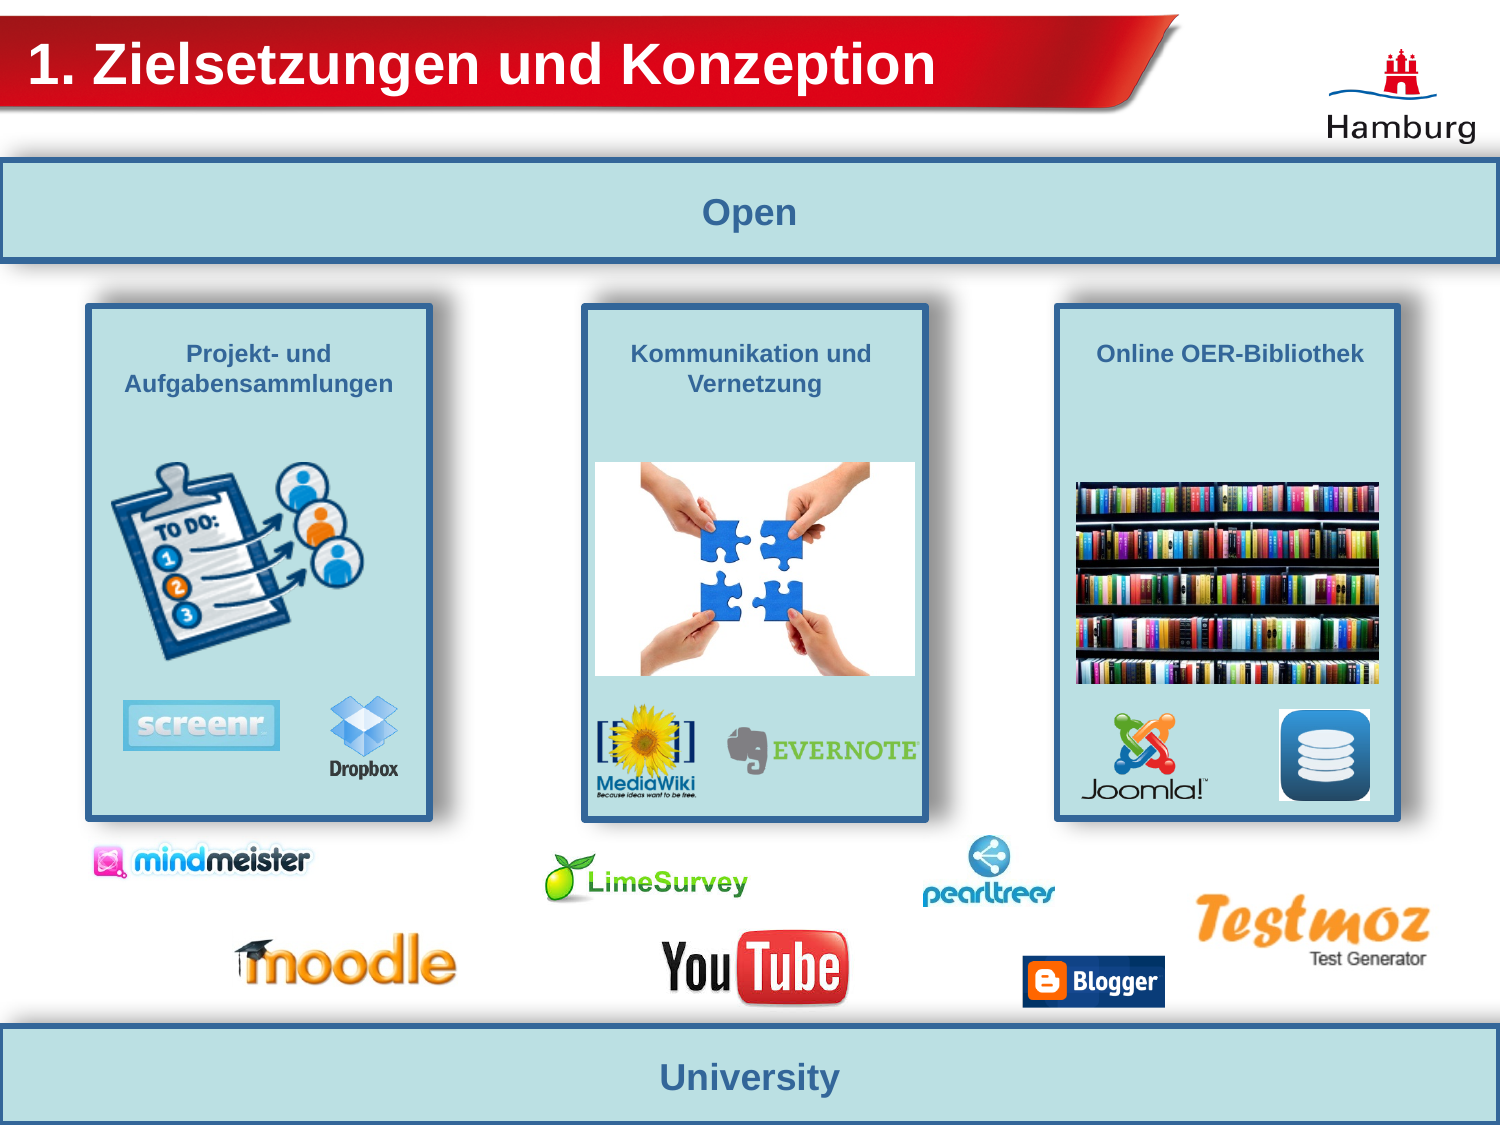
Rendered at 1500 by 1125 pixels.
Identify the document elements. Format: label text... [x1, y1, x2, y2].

text_box University [0, 1024, 1500, 1125]
text_box Open [0, 158, 1500, 262]
picture [1019, 925, 1167, 1037]
picture [64, 462, 417, 662]
picture [717, 720, 930, 780]
text_box [86, 304, 431, 820]
picture [1075, 482, 1379, 684]
picture [595, 702, 697, 799]
picture [1328, 49, 1475, 144]
picture [1186, 882, 1440, 980]
picture [1278, 709, 1371, 801]
text_box [1055, 304, 1400, 820]
text_box Kommunikation und Vernetzung [615, 330, 895, 405]
picture [527, 841, 863, 1043]
picture [923, 835, 1056, 907]
text_box Online OER-Bibliothek [1081, 330, 1380, 376]
picture [88, 836, 320, 884]
picture [316, 689, 411, 785]
picture [595, 462, 916, 677]
picture [1081, 711, 1208, 799]
text_box [582, 305, 927, 821]
picture [231, 930, 458, 987]
picture [122, 700, 280, 751]
picture [0, 14, 1211, 129]
title 1. Zielsetzungen und Konzeption [0, 15, 1206, 106]
text_box Projekt- und Aufgabensammlungen [109, 330, 409, 405]
